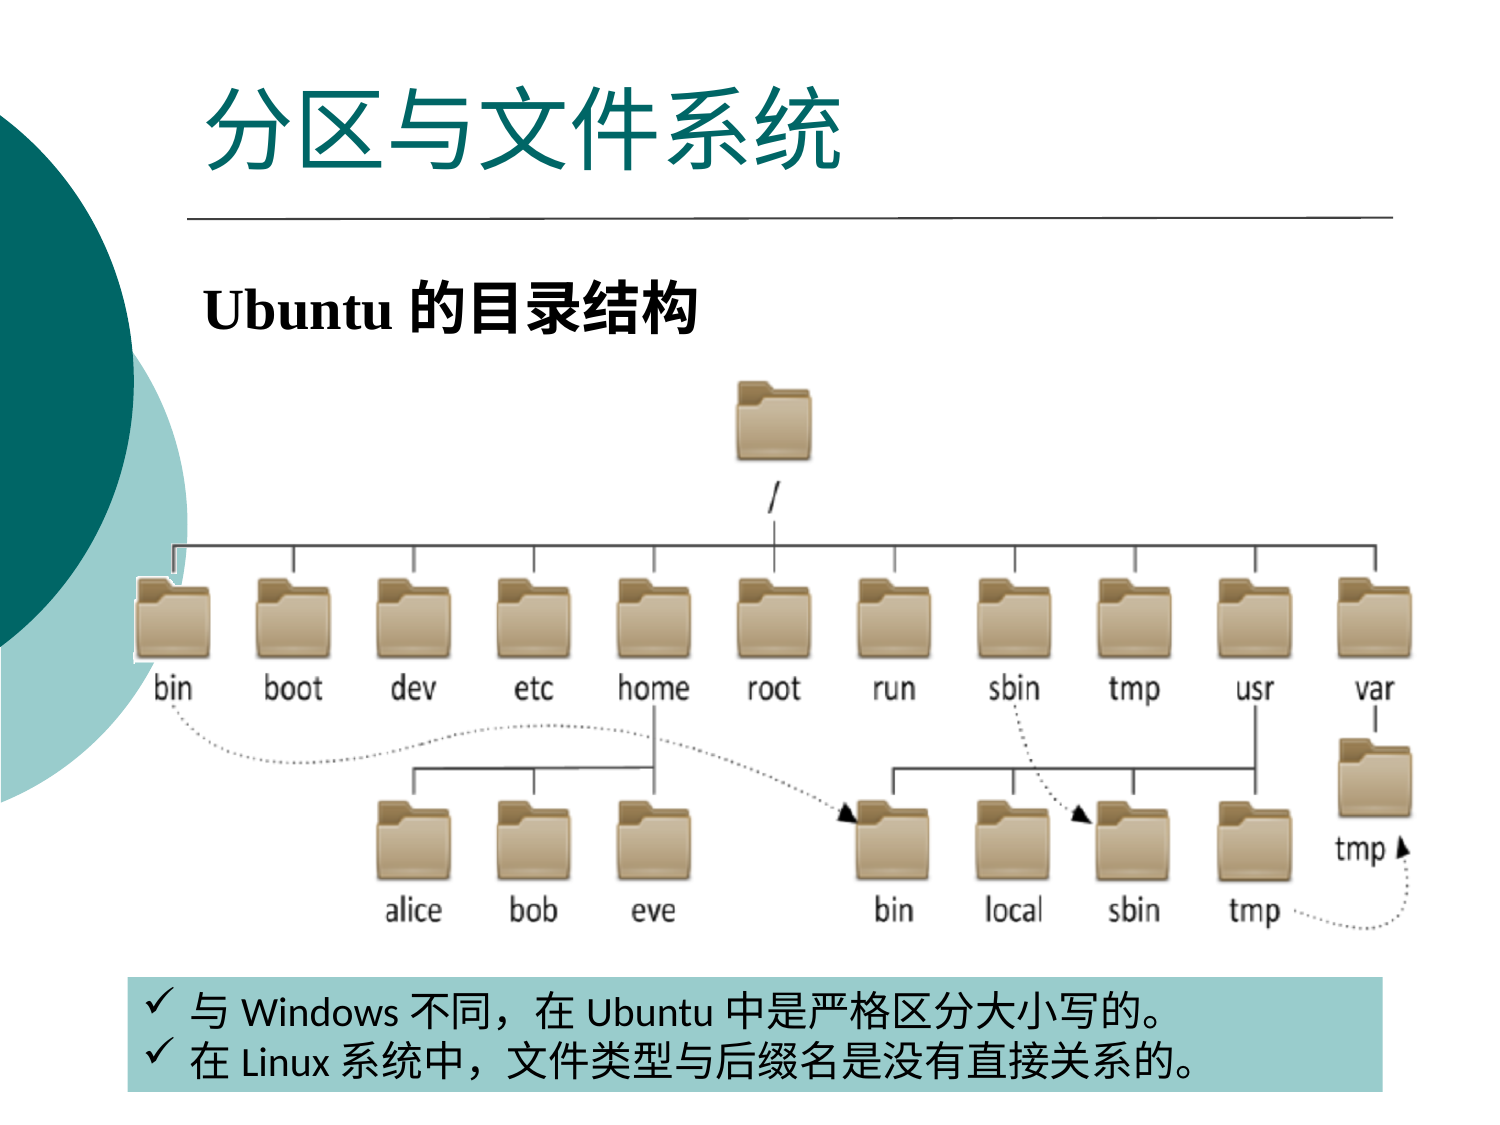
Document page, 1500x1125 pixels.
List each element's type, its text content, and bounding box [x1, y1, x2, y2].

text_box Ubuntu的目录结构 [187, 271, 1372, 361]
text_box 分区与文件系统 [187, 25, 1397, 243]
text_box 与Windows不同，在Ubuntu中是严格区分大小写的。 在Linux系统中，文件类型与后缀名是没有直接关系的。 [127, 977, 1383, 1092]
picture [89, 361, 1470, 951]
